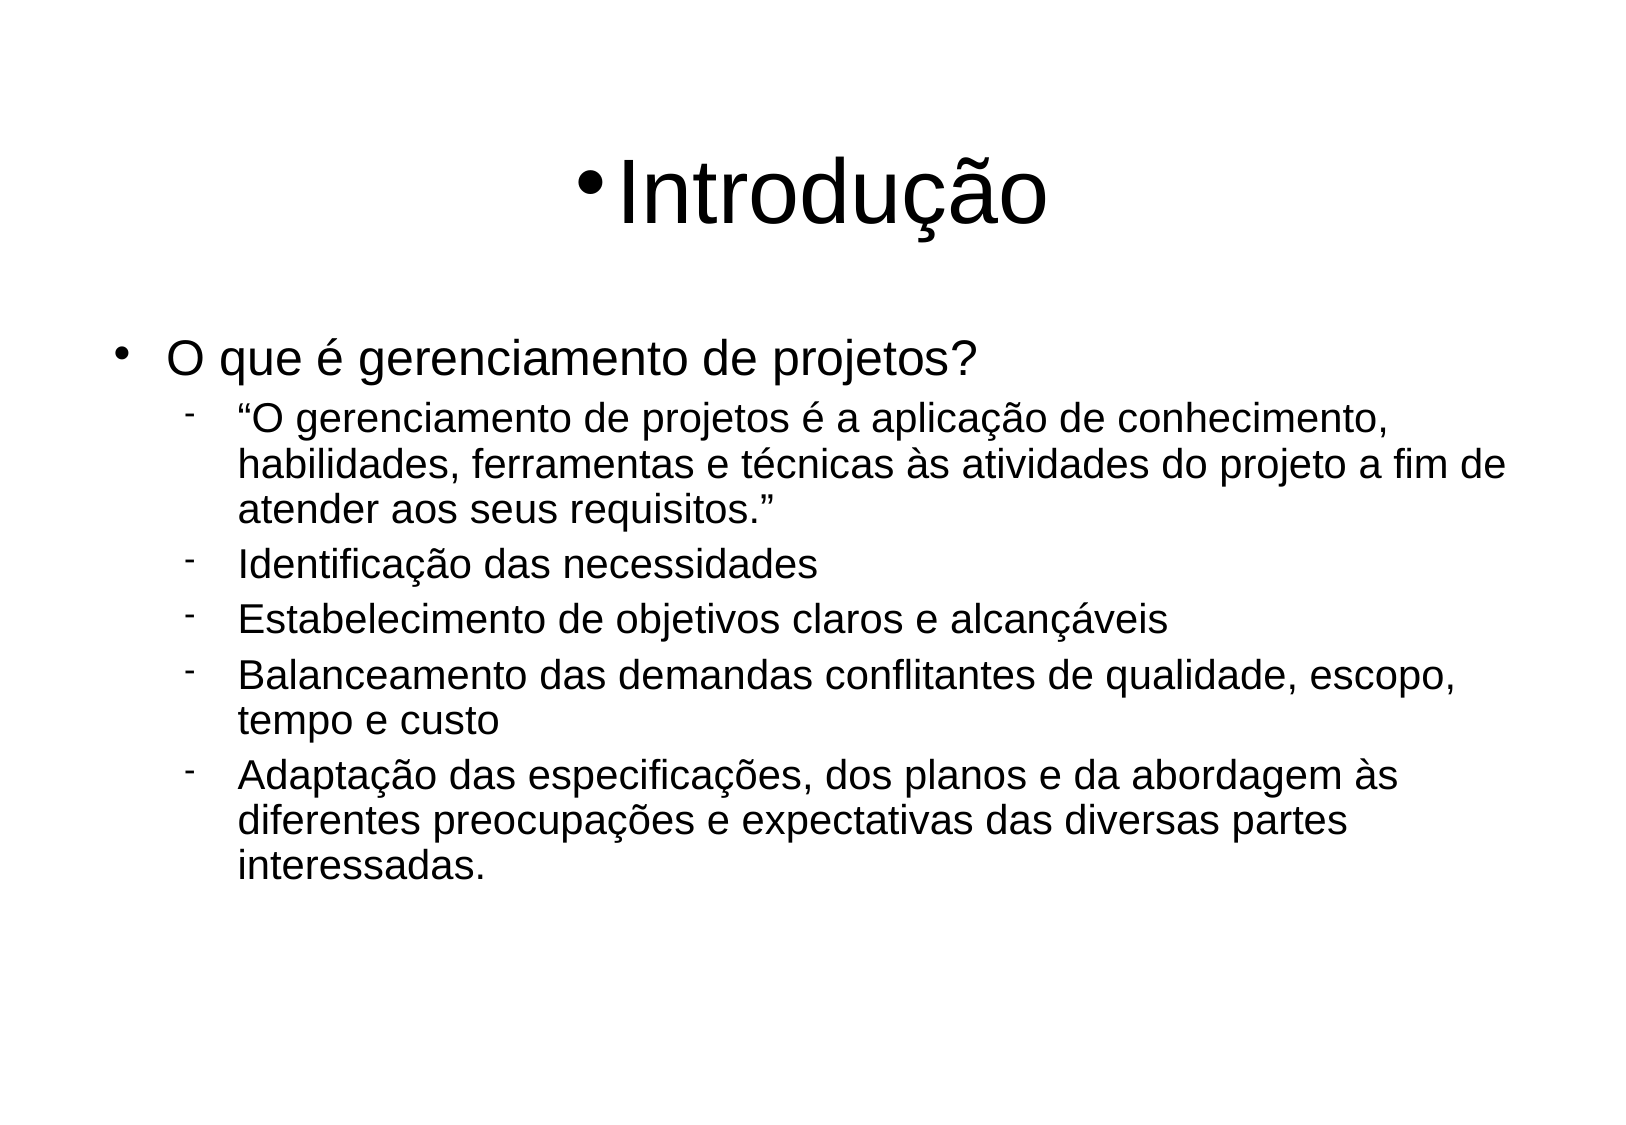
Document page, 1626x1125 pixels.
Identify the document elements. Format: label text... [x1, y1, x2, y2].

text_box Introdução [81, 74, 1544, 300]
text_box O que é gerenciamento de projetos? “O gerenciamento de projetos é a aplicação de conhecimento, habilidades, ferramentas e técnicas às atividades do projeto a fim de atender aos seus requisitos.” Identificação das necessidades Estabelecimento de objetivos claros e alcançáveis Balanceamento das demandas conflitantes de qualidade, escopo, tempo e custo Adaptação das especificações, dos planos e da abordagem às diferentes preocupações e expectativas das diversas partes interessadas. [81, 324, 1544, 963]
